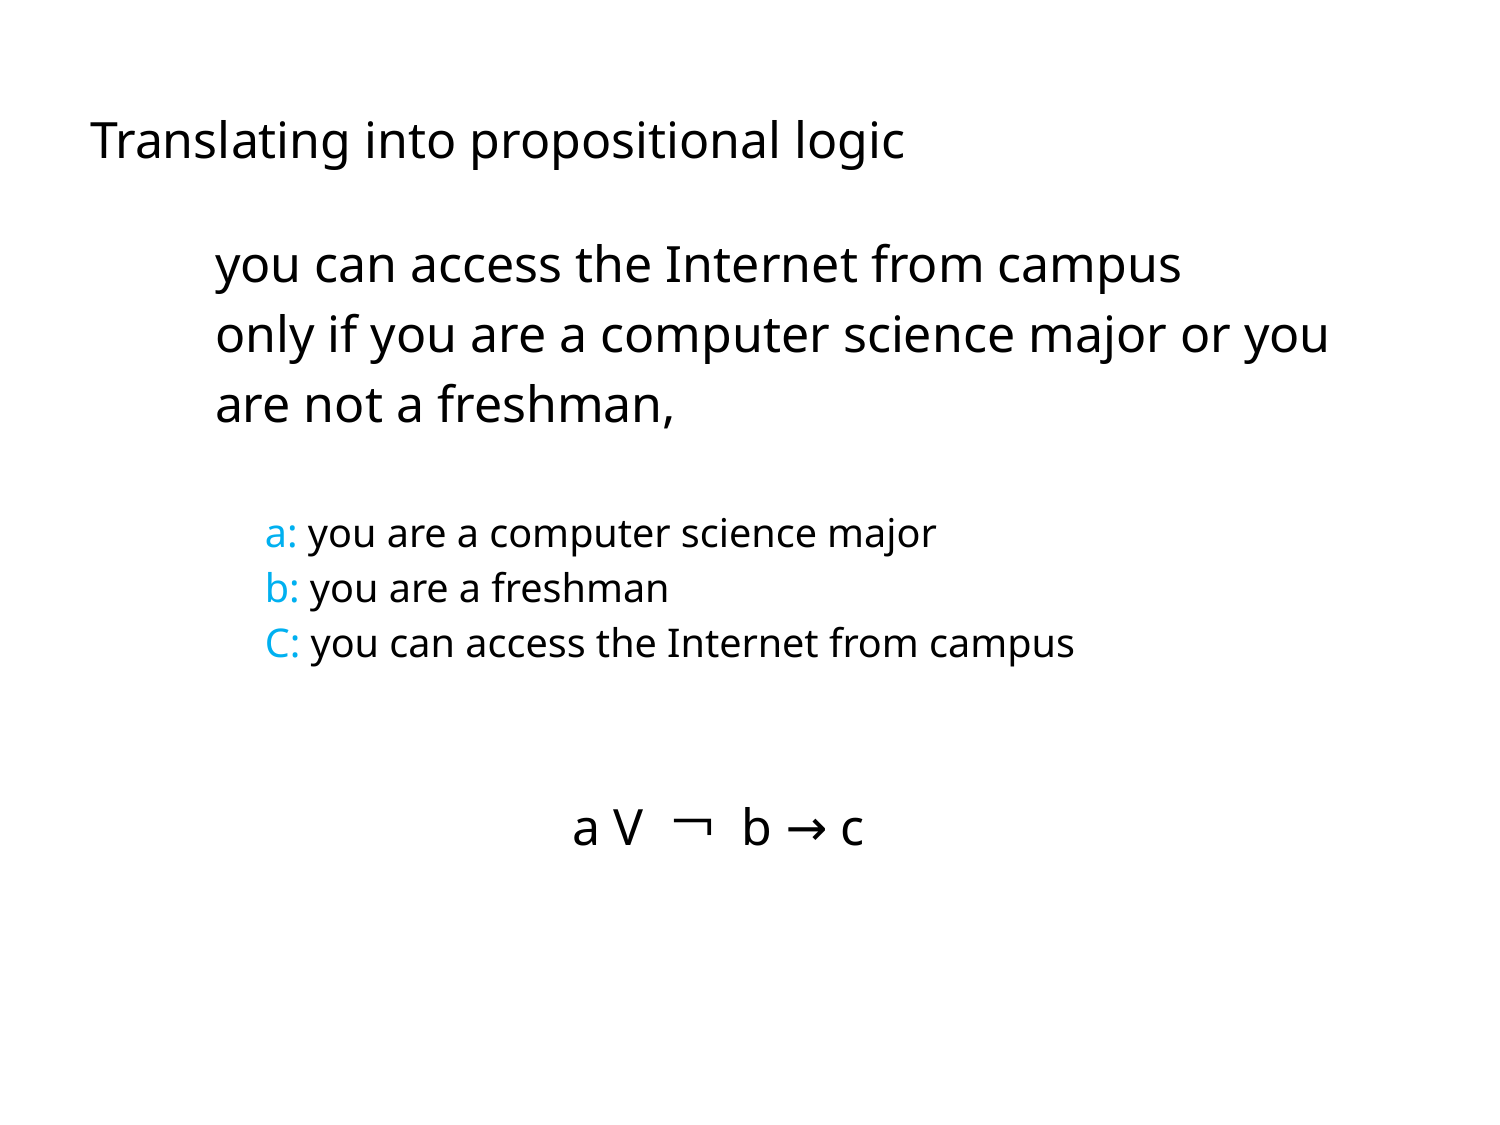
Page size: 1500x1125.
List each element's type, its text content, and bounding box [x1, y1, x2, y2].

title Translating into propositional logic [75, 45, 1425, 233]
list a: you are a computer science major b: you are a freshman C: you can access the Internet from campus [249, 500, 1263, 675]
text_box you can access the Internet from campus only if you are a computer science major or you are not a freshman, [199, 224, 1400, 463]
text_box [399, 774, 1063, 1063]
text_box a V ￢ b → c [387, 787, 1050, 900]
